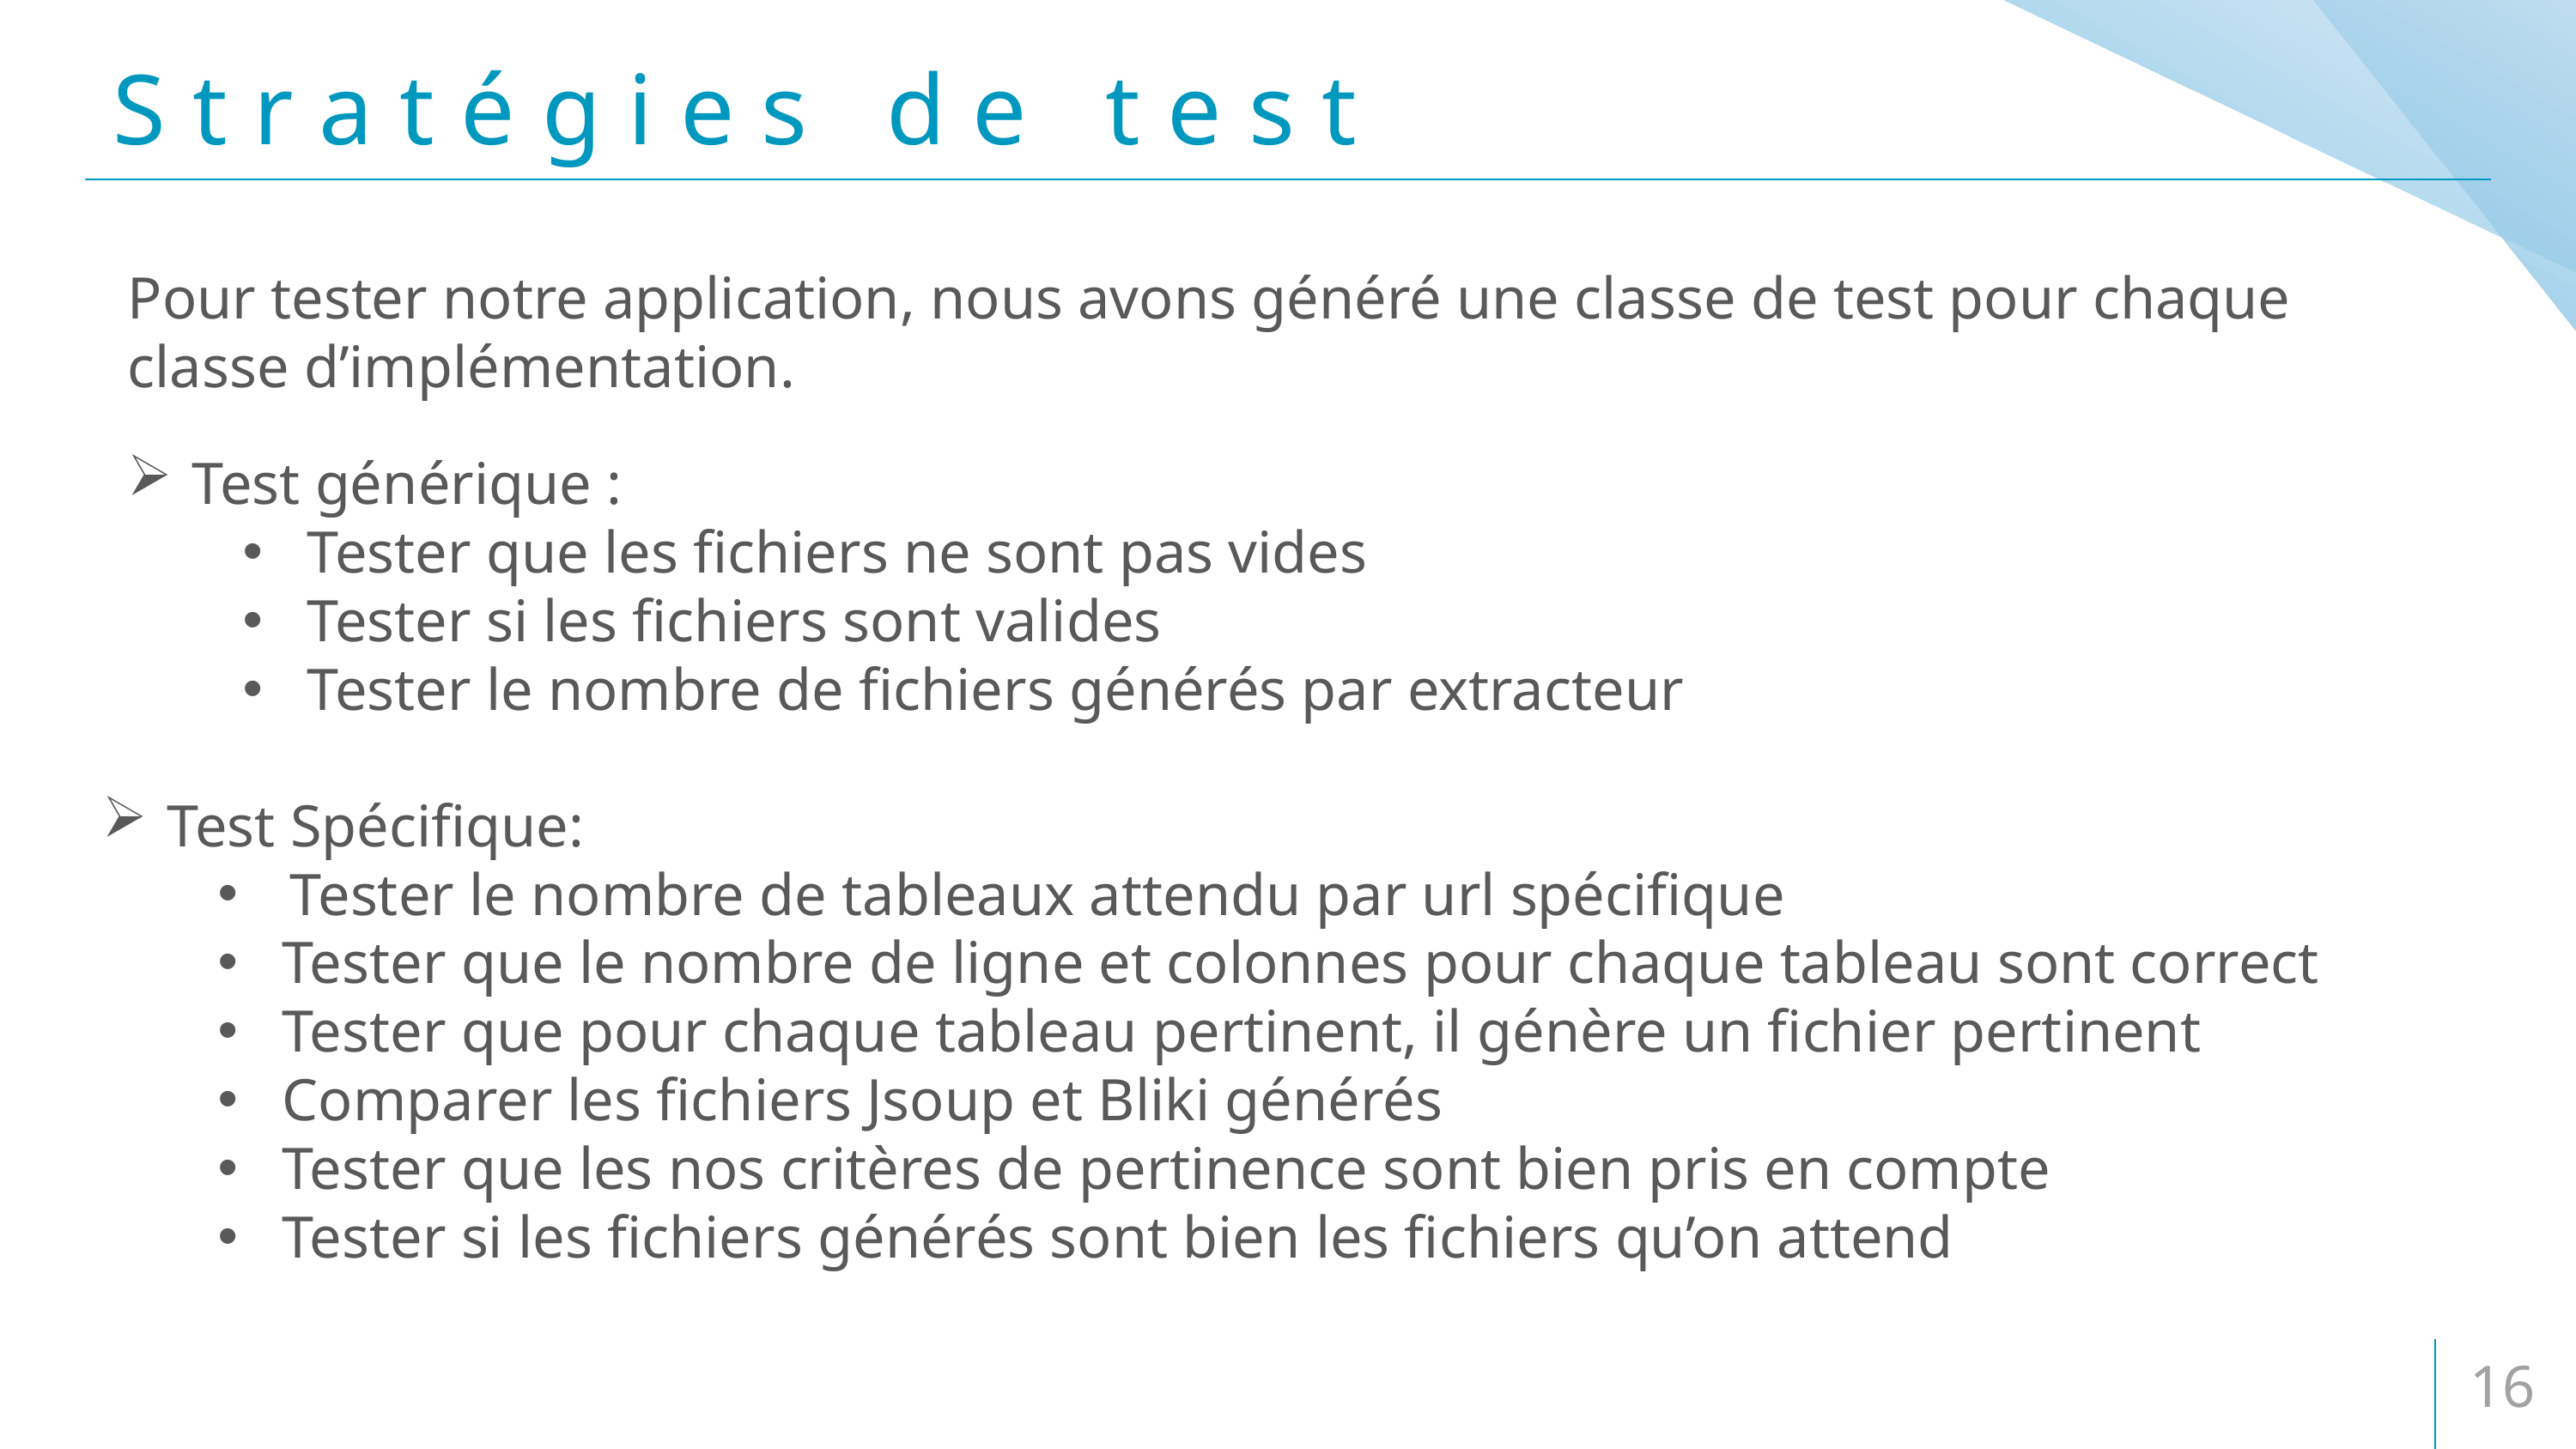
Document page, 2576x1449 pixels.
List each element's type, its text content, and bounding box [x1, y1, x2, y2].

text_box Test générique : Tester que les fichiers ne sont pas vides Tester si les fichiers sont valides Tester le nombre de fichiers générés par extracteur [114, 440, 2391, 866]
title Stratégies de test [89, 27, 2448, 186]
slide_number 16 [2446, 1350, 2575, 1428]
text_box Pour tester notre application, nous avons généré une classe de test pour chaque classe d’implémentation. [115, 255, 2474, 405]
text_box Test Spécifique: Tester le nombre de tableaux attendu par url spécifique Tester que le nombre de ligne et colonnes pour chaque tableau sont correct Tester que pour chaque tableau pertinent, il génère un fichier pertinent Comparer les fichiers Jsoup et Bliki générés Tester que les nos critères de pertinence sont bien pris en compte Tester si les fichiers générés sont bien les fichiers qu’on attend [89, 782, 2366, 1414]
